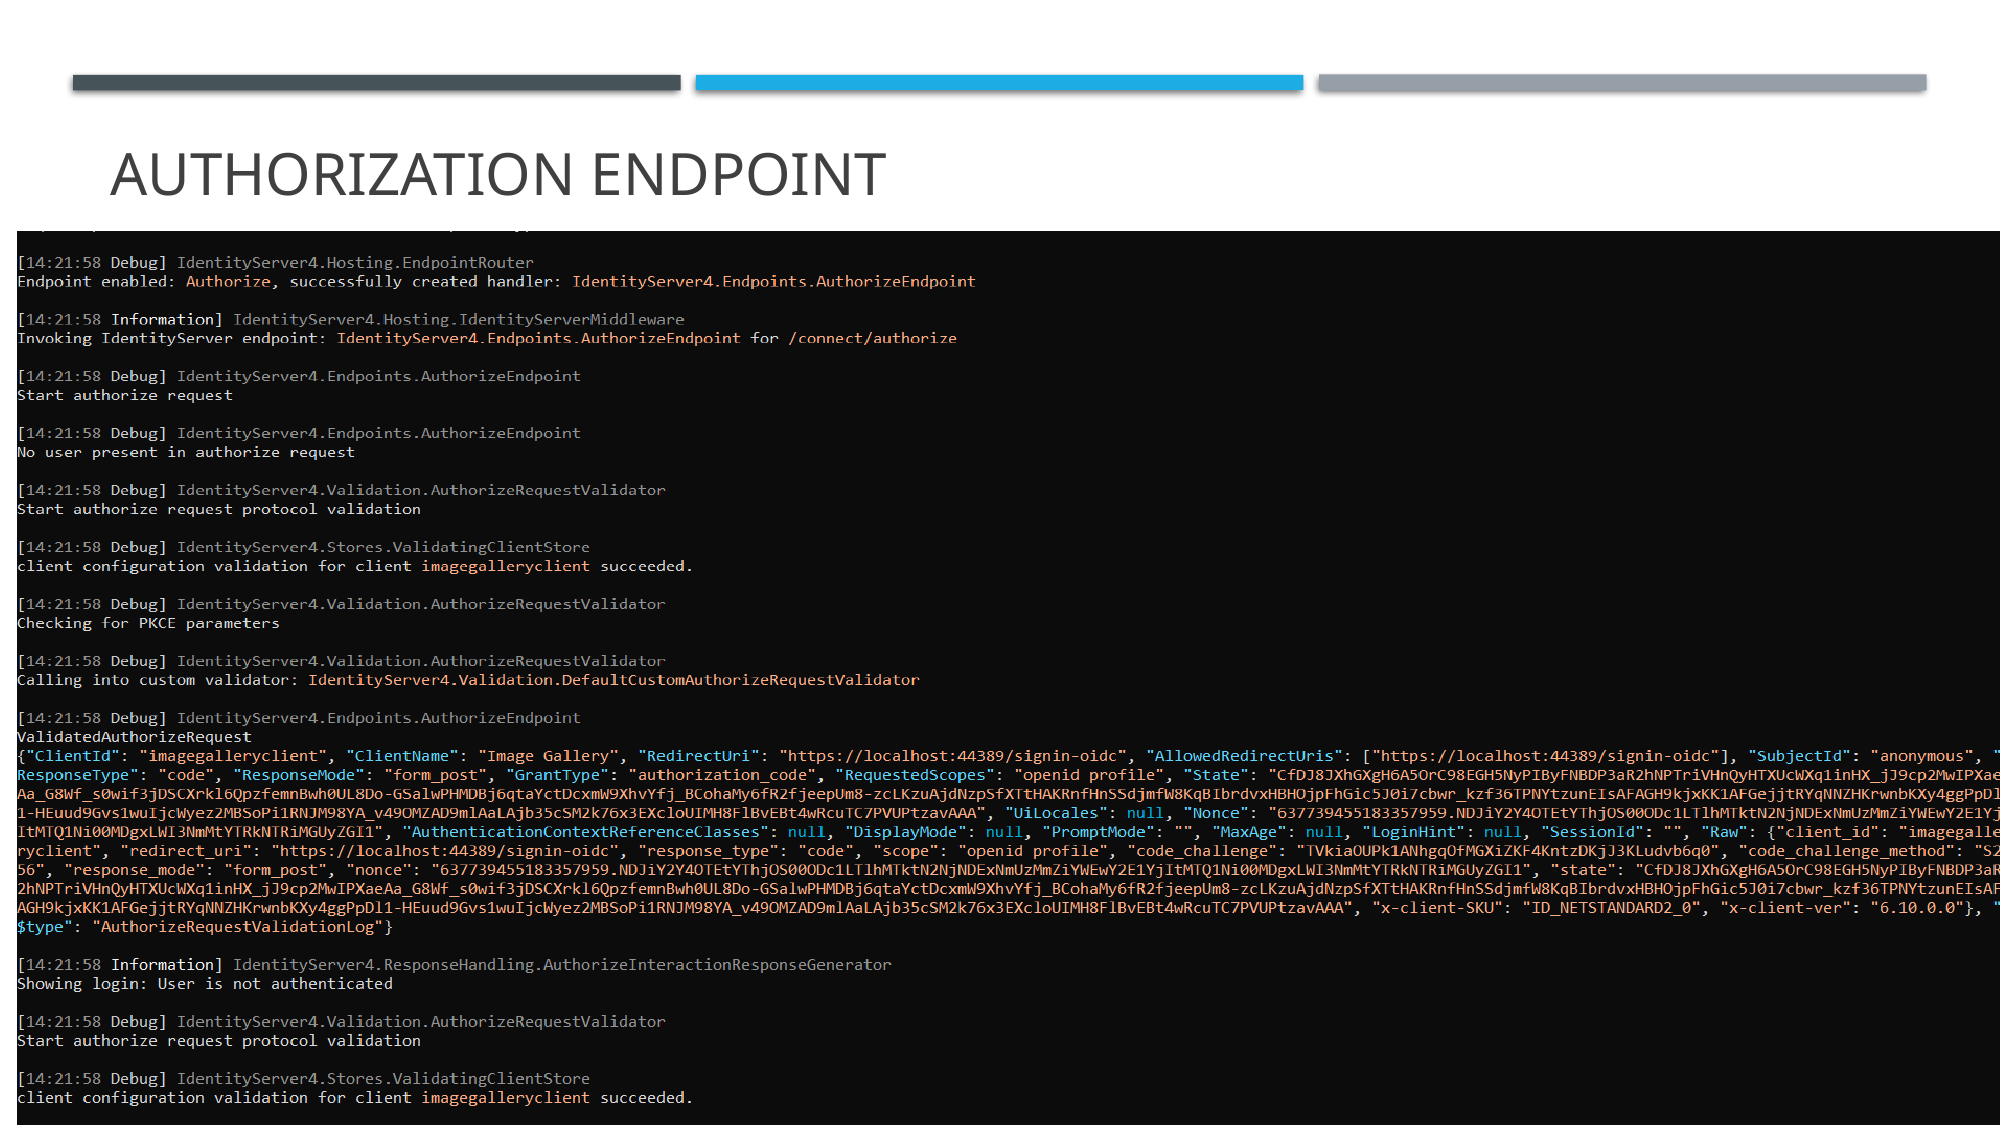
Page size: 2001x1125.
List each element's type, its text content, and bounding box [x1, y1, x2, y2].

picture [16, 231, 2000, 1125]
title Authorization endpoint [95, 115, 1905, 215]
